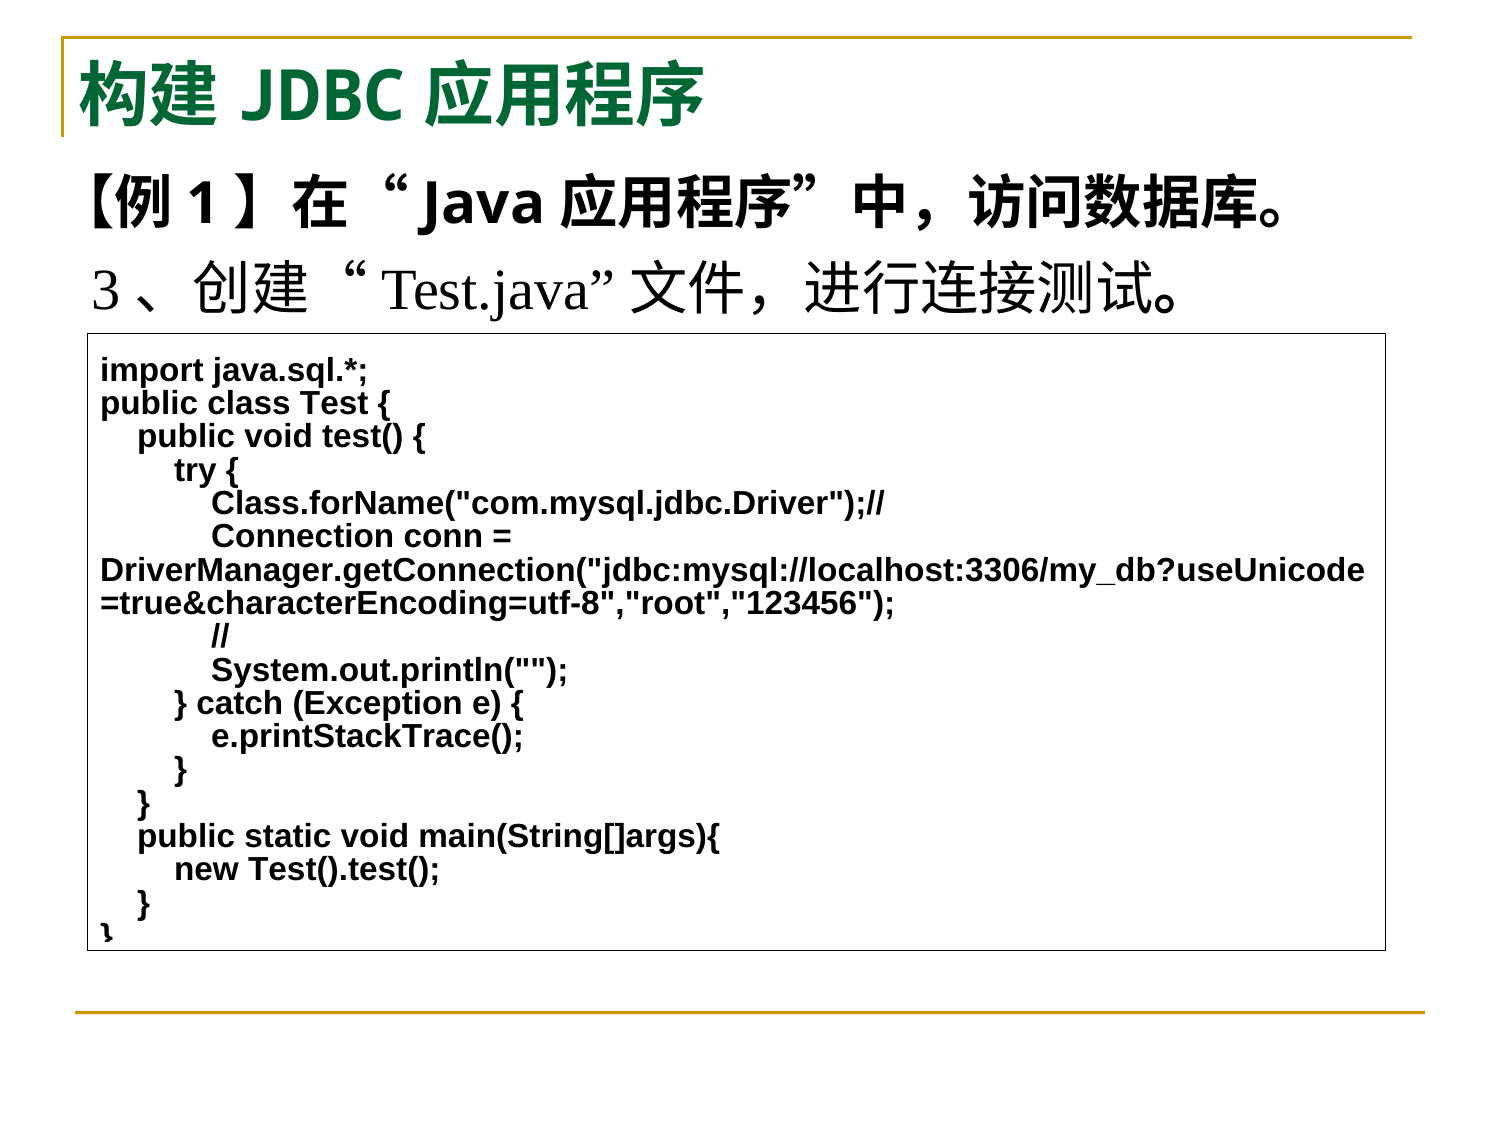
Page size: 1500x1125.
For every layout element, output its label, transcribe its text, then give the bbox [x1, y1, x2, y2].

text_box 3、创建“Test.java”文件，进行连接测试。 [76, 243, 1388, 329]
title 构建JDBC应用程序 [63, 0, 1199, 142]
text_box 【例1】在“Java应用程序”中，访问数据库。 [41, 157, 1500, 243]
